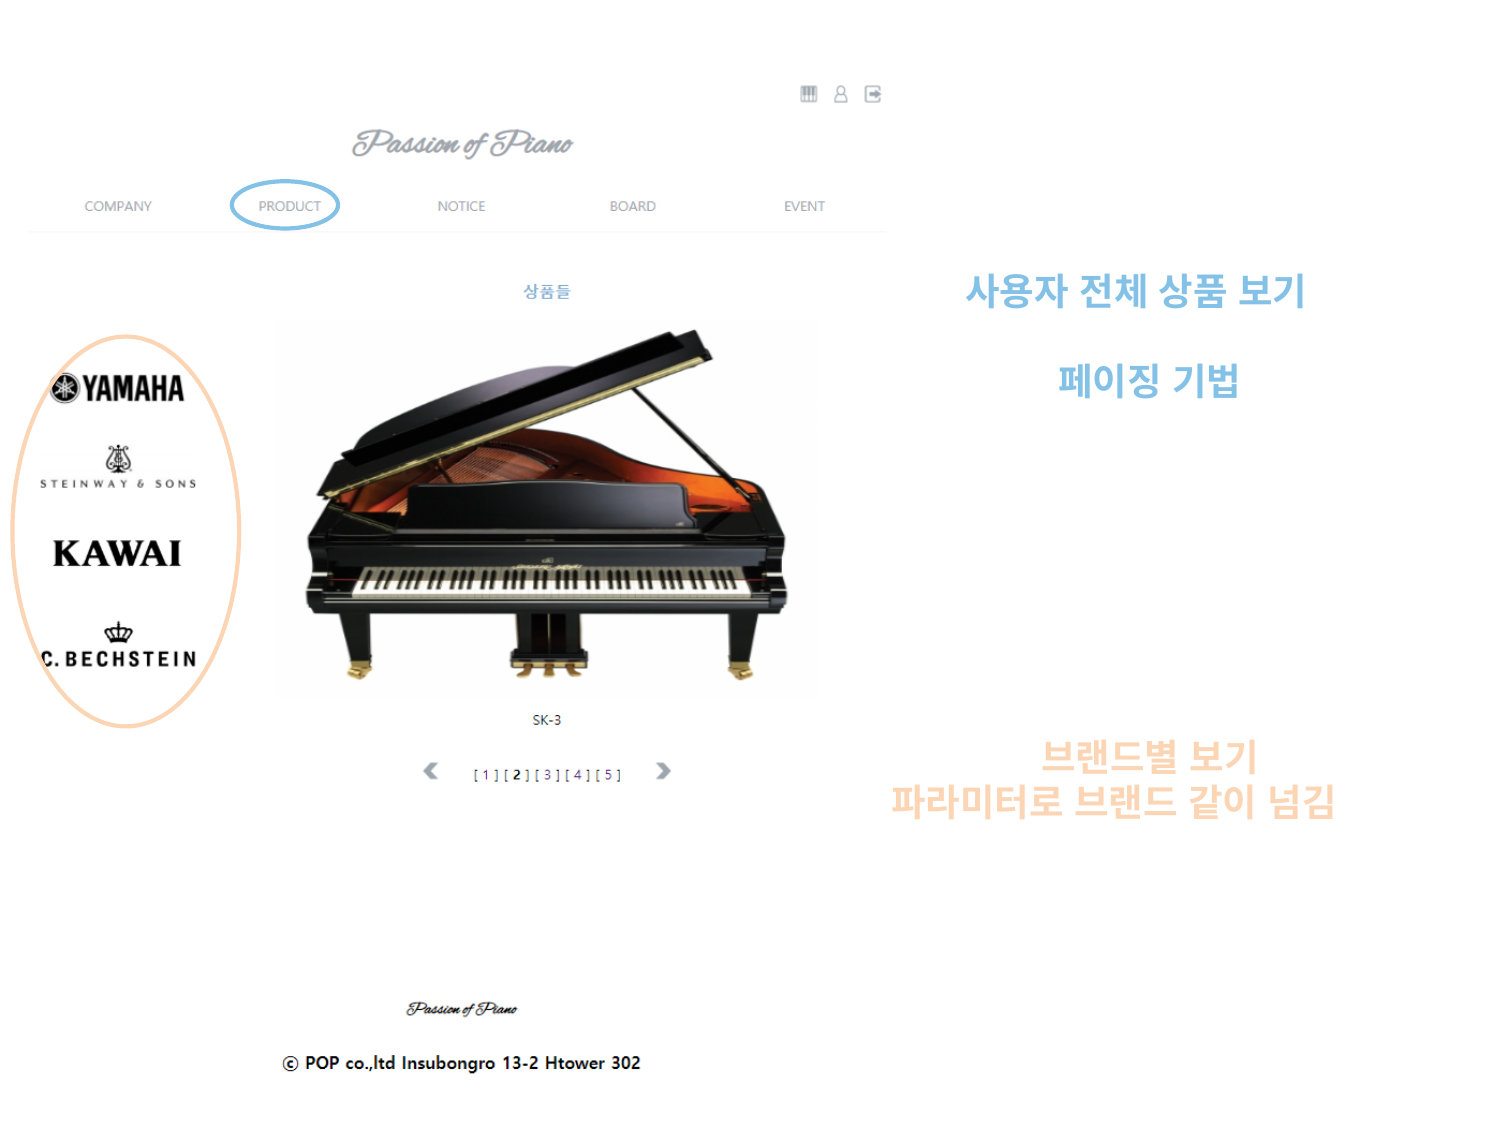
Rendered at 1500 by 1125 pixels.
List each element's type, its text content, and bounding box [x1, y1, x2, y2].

picture [29, 77, 886, 1083]
text_box 사용자 전체 상품 보기 페이징 기법 [950, 260, 1386, 411]
text_box 브랜드별 보기 파라미터로 브랜드 같이 넘김 [890, 726, 1432, 832]
text_box [10, 438, 24, 625]
